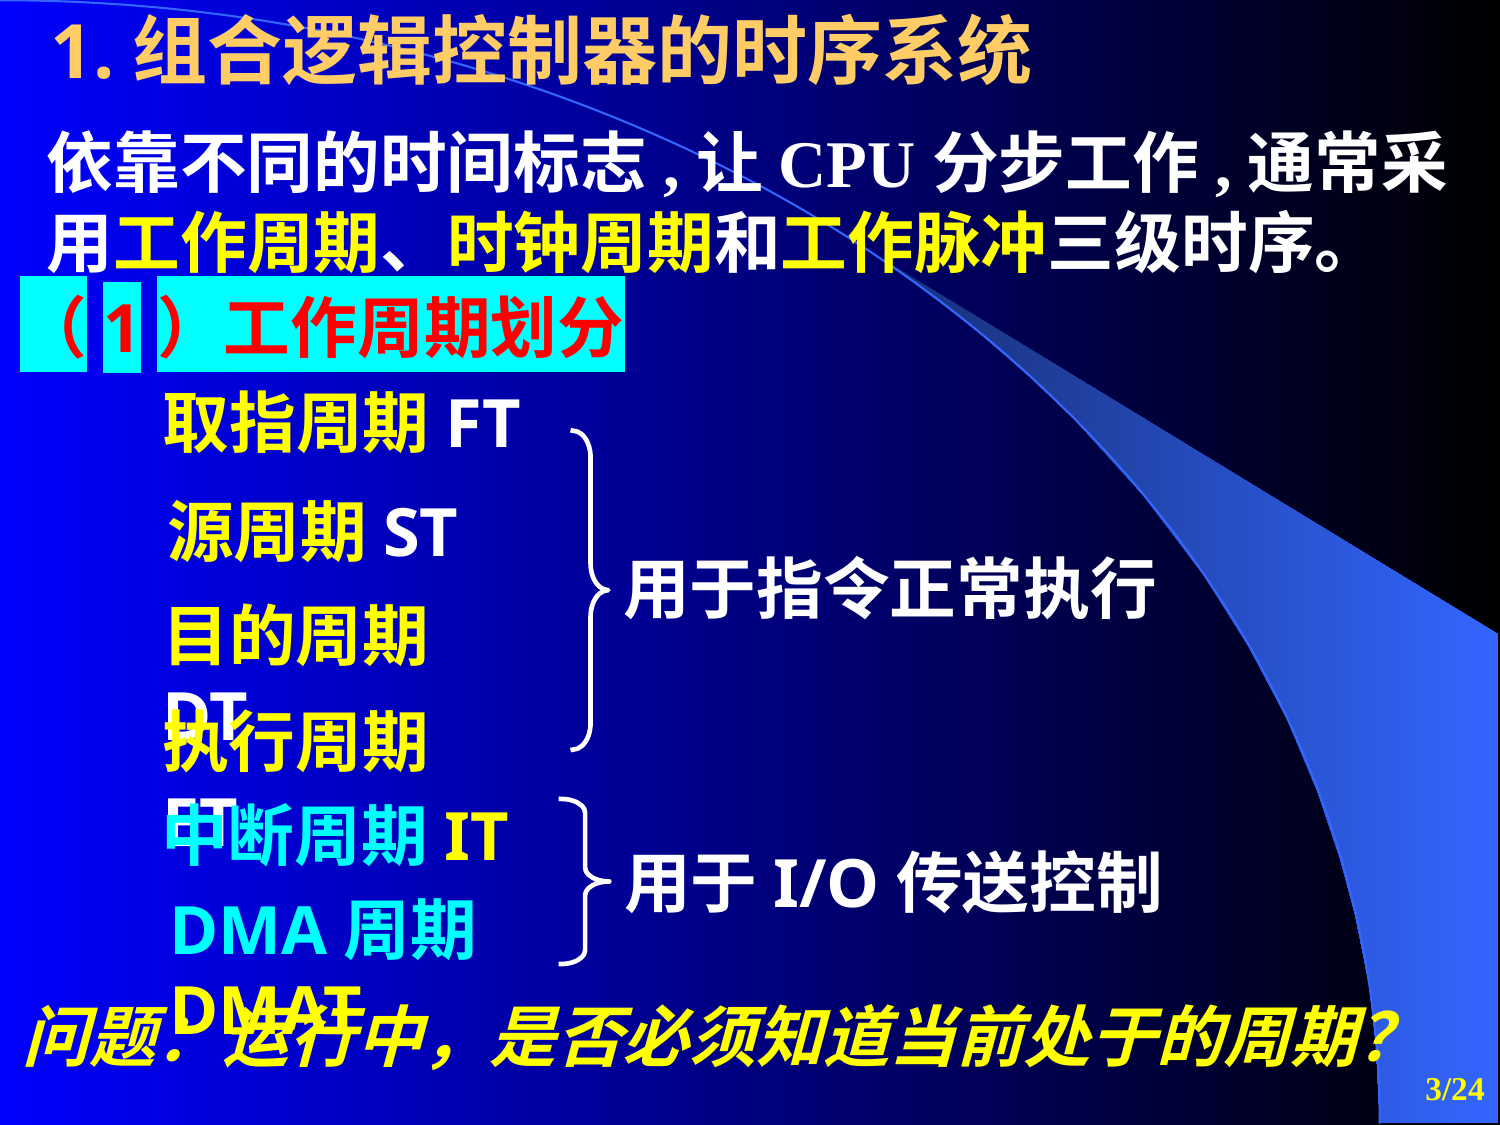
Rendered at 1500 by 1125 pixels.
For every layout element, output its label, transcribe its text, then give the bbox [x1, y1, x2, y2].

text_box [560, 798, 609, 965]
slide_number /24 [1187, 1050, 1500, 1125]
text_box DMA周期DMAT [154, 880, 580, 987]
text_box 用于指令正常执行 [608, 539, 1184, 634]
text_box 依靠不同的时间标志,让CPU分步工作,通常采用工作周期、时钟周期和工作脉冲三级时序。 [31, 113, 1500, 289]
text_box 1.组合逻辑控制器的时序系统 [35, 0, 1211, 102]
text_box （1）工作周期划分 [5, 278, 681, 374]
text_box 取指周期FT [147, 373, 538, 469]
text_box 源周期ST [152, 481, 483, 577]
text_box 中断周期IT [146, 786, 549, 882]
text_box 用于I/O传送控制 [609, 833, 1235, 929]
text_box 执行周期ET [147, 692, 514, 786]
text_box 问题：运行中，是否必须知道当前处于的周期？ [7, 987, 1440, 1082]
text_box [572, 430, 609, 750]
text_box 目的周期DT [147, 586, 526, 761]
